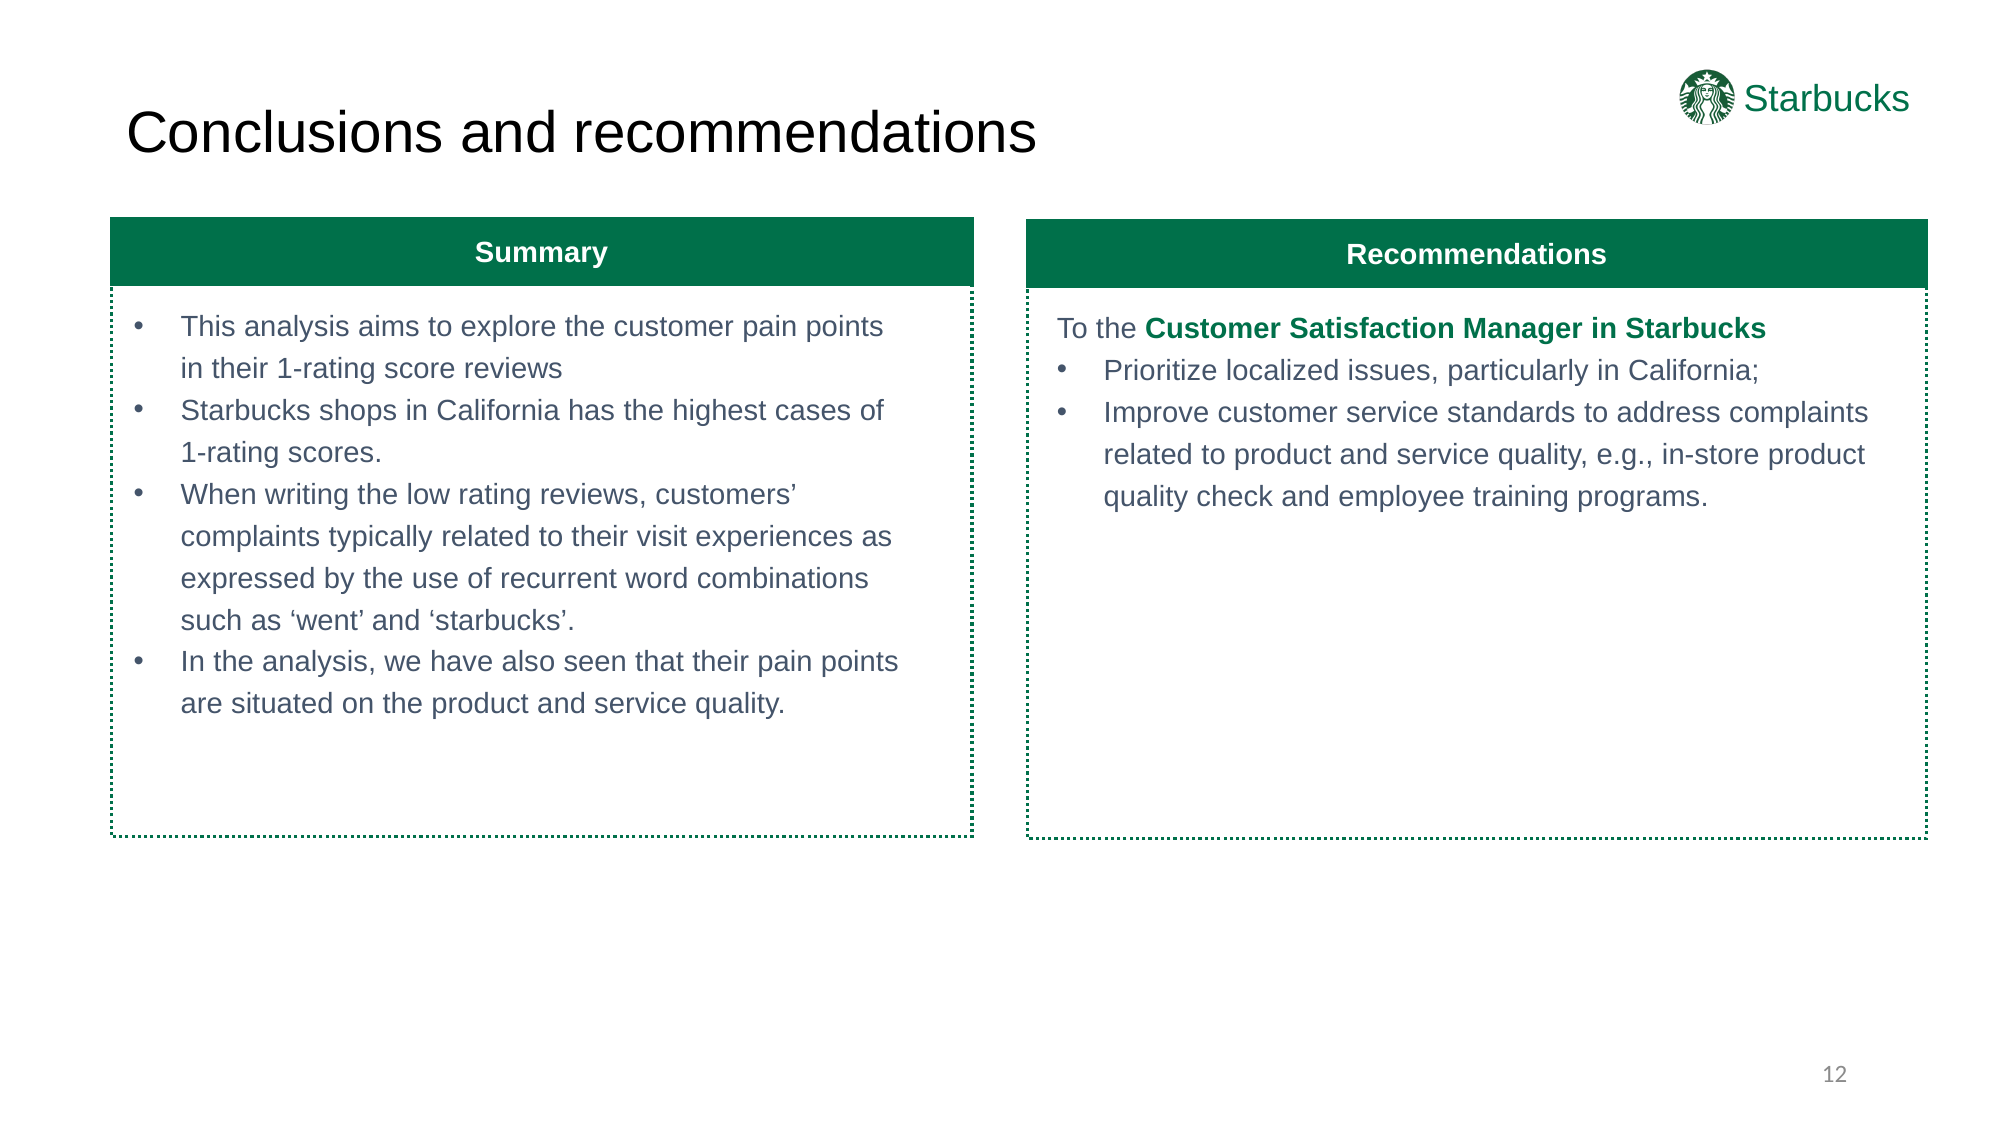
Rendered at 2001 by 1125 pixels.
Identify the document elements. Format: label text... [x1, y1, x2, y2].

text_box Summary [110, 217, 973, 285]
slide_number 12 [1412, 1042, 1863, 1103]
text_box Recommendations [1027, 219, 1927, 287]
picture [1674, 64, 1740, 130]
text_box To the Customer Satisfaction Manager in Starbucks Prioritize localized issues, particularly in California; Improve customer service standards to address complaints related to product and service quality, e.g., in-store product quality check and employee training programs. [1041, 294, 1908, 767]
text_box [110, 285, 973, 838]
text_box [1027, 287, 1927, 840]
text_box Starbucks [1740, 66, 1926, 126]
title Conclusions and recommendations [111, 87, 1827, 181]
text_box This analysis aims to explore the customer pain points in their 1-rating score reviews Starbucks shops in California has the highest cases of 1-rating scores. When writing the low rating reviews, customers’ complaints typically related to their visit experiences as expressed by the use of recurrent word combinations such as ‘went’ and ‘starbucks’. In the analysis, we have also seen that their pain points are situated on the product and service quality. [118, 292, 921, 811]
